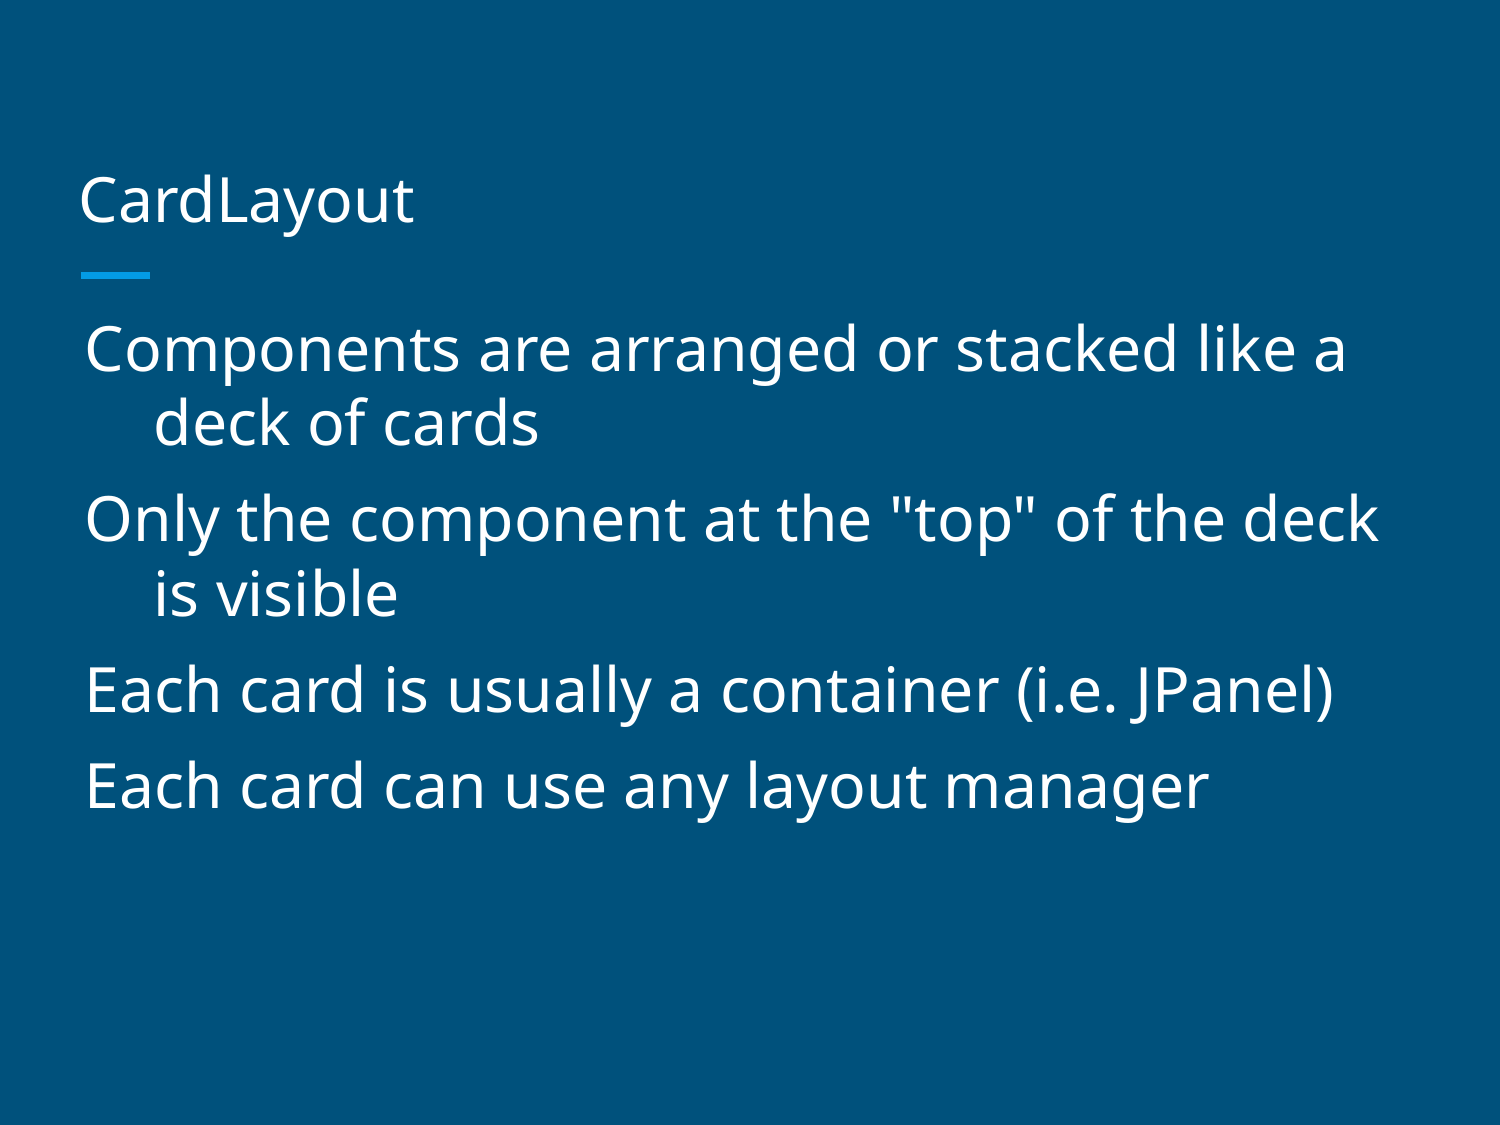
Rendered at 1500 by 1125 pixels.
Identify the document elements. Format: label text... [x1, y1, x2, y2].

title CardLayout [63, 100, 1437, 251]
list Components are arranged or stacked like a deck of cards Only the component at the "top" of the deck is visible Each card is usually a container (i.e. JPanel) Each card can use any layout manager [63, 293, 1437, 1092]
